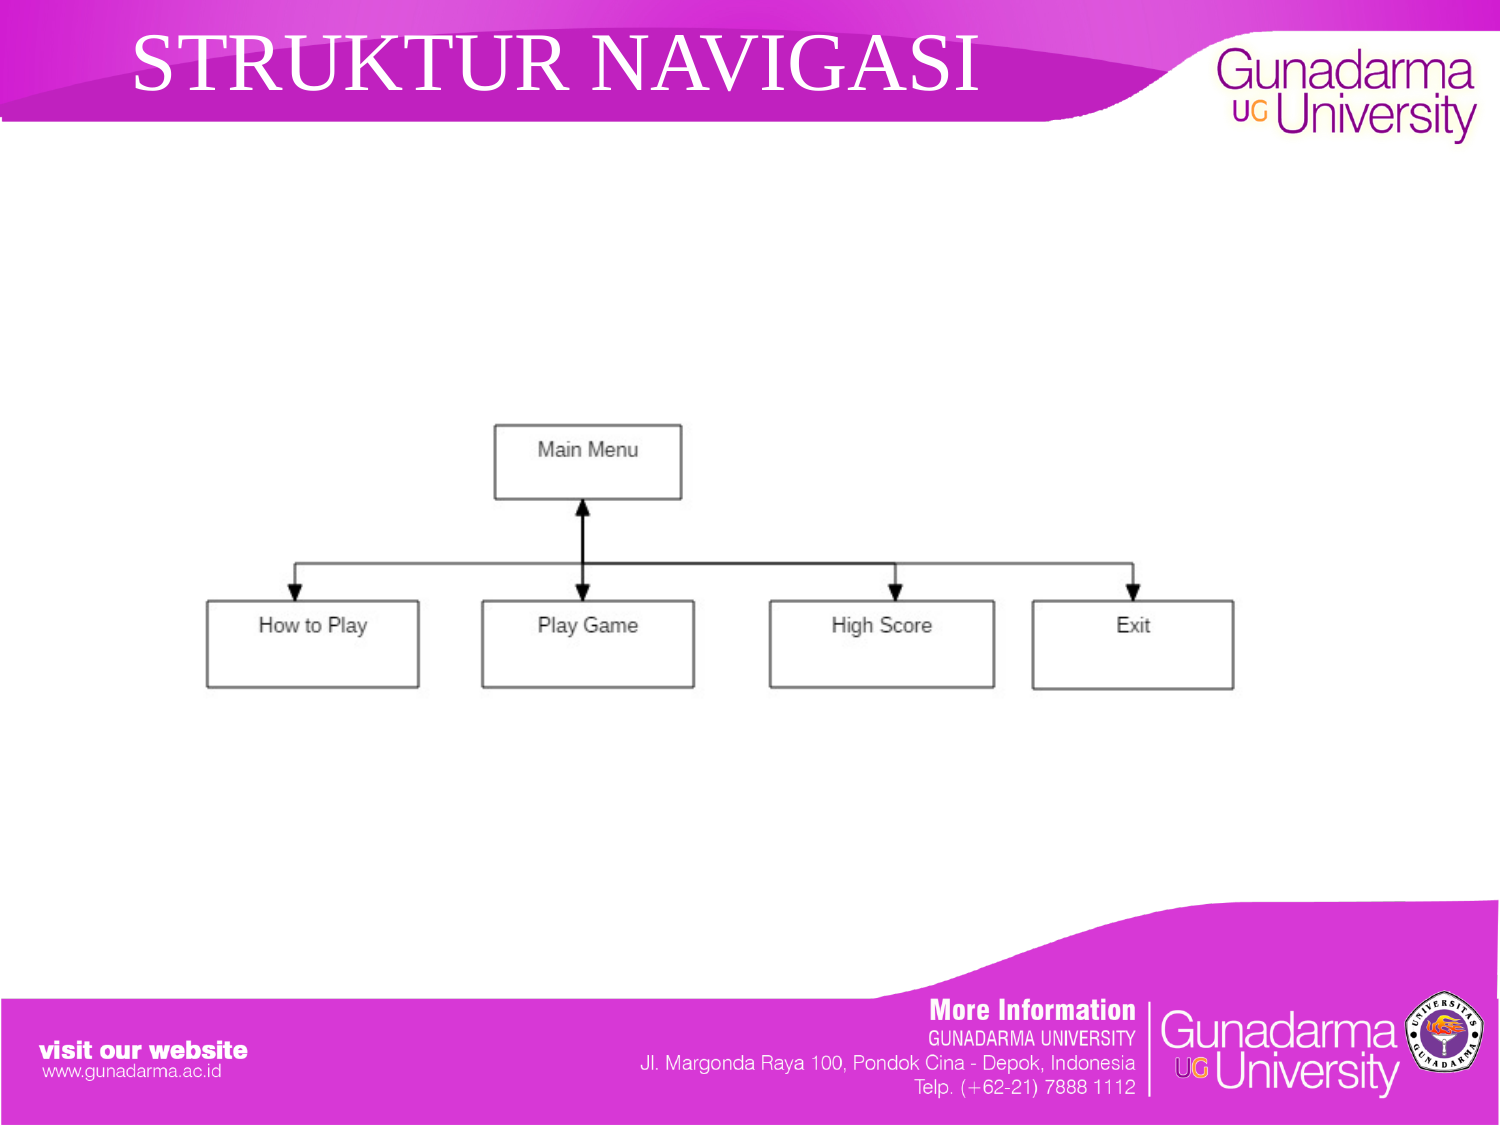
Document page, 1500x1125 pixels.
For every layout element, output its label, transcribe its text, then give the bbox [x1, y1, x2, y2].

picture [0, 0, 1500, 213]
picture [0, 899, 1500, 1125]
title STRUKTUR NAVIGASI [0, 0, 1113, 138]
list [191, 410, 1296, 752]
